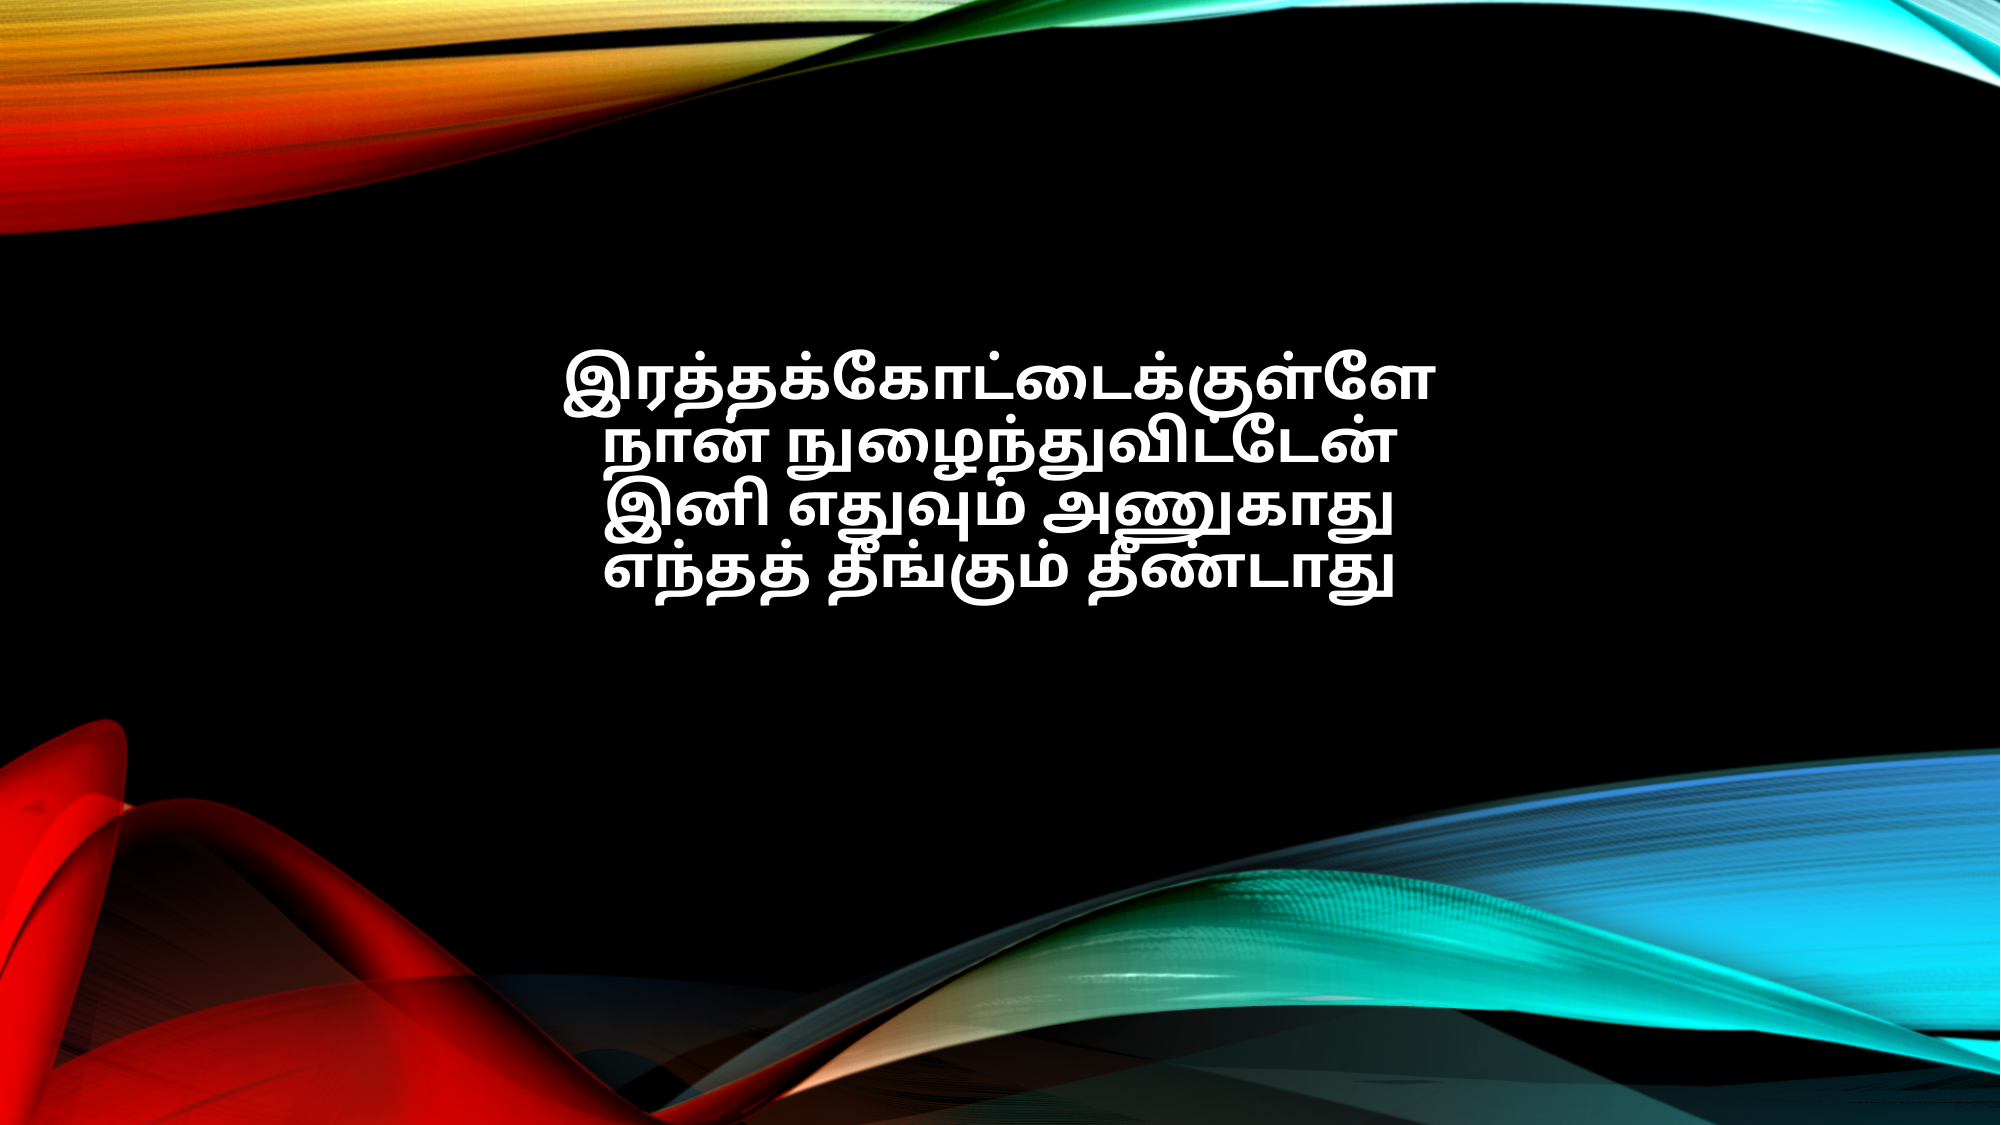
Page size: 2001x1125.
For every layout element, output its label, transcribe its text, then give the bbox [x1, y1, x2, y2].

subtitle இரத்தக்கோட்டைக்குள்ளே நான் நுழைந்துவிட்டேன் இனி எதுவும் அணுகாது எந்தத் தீங்கும் தீண்டாது [0, 0, 2000, 1125]
